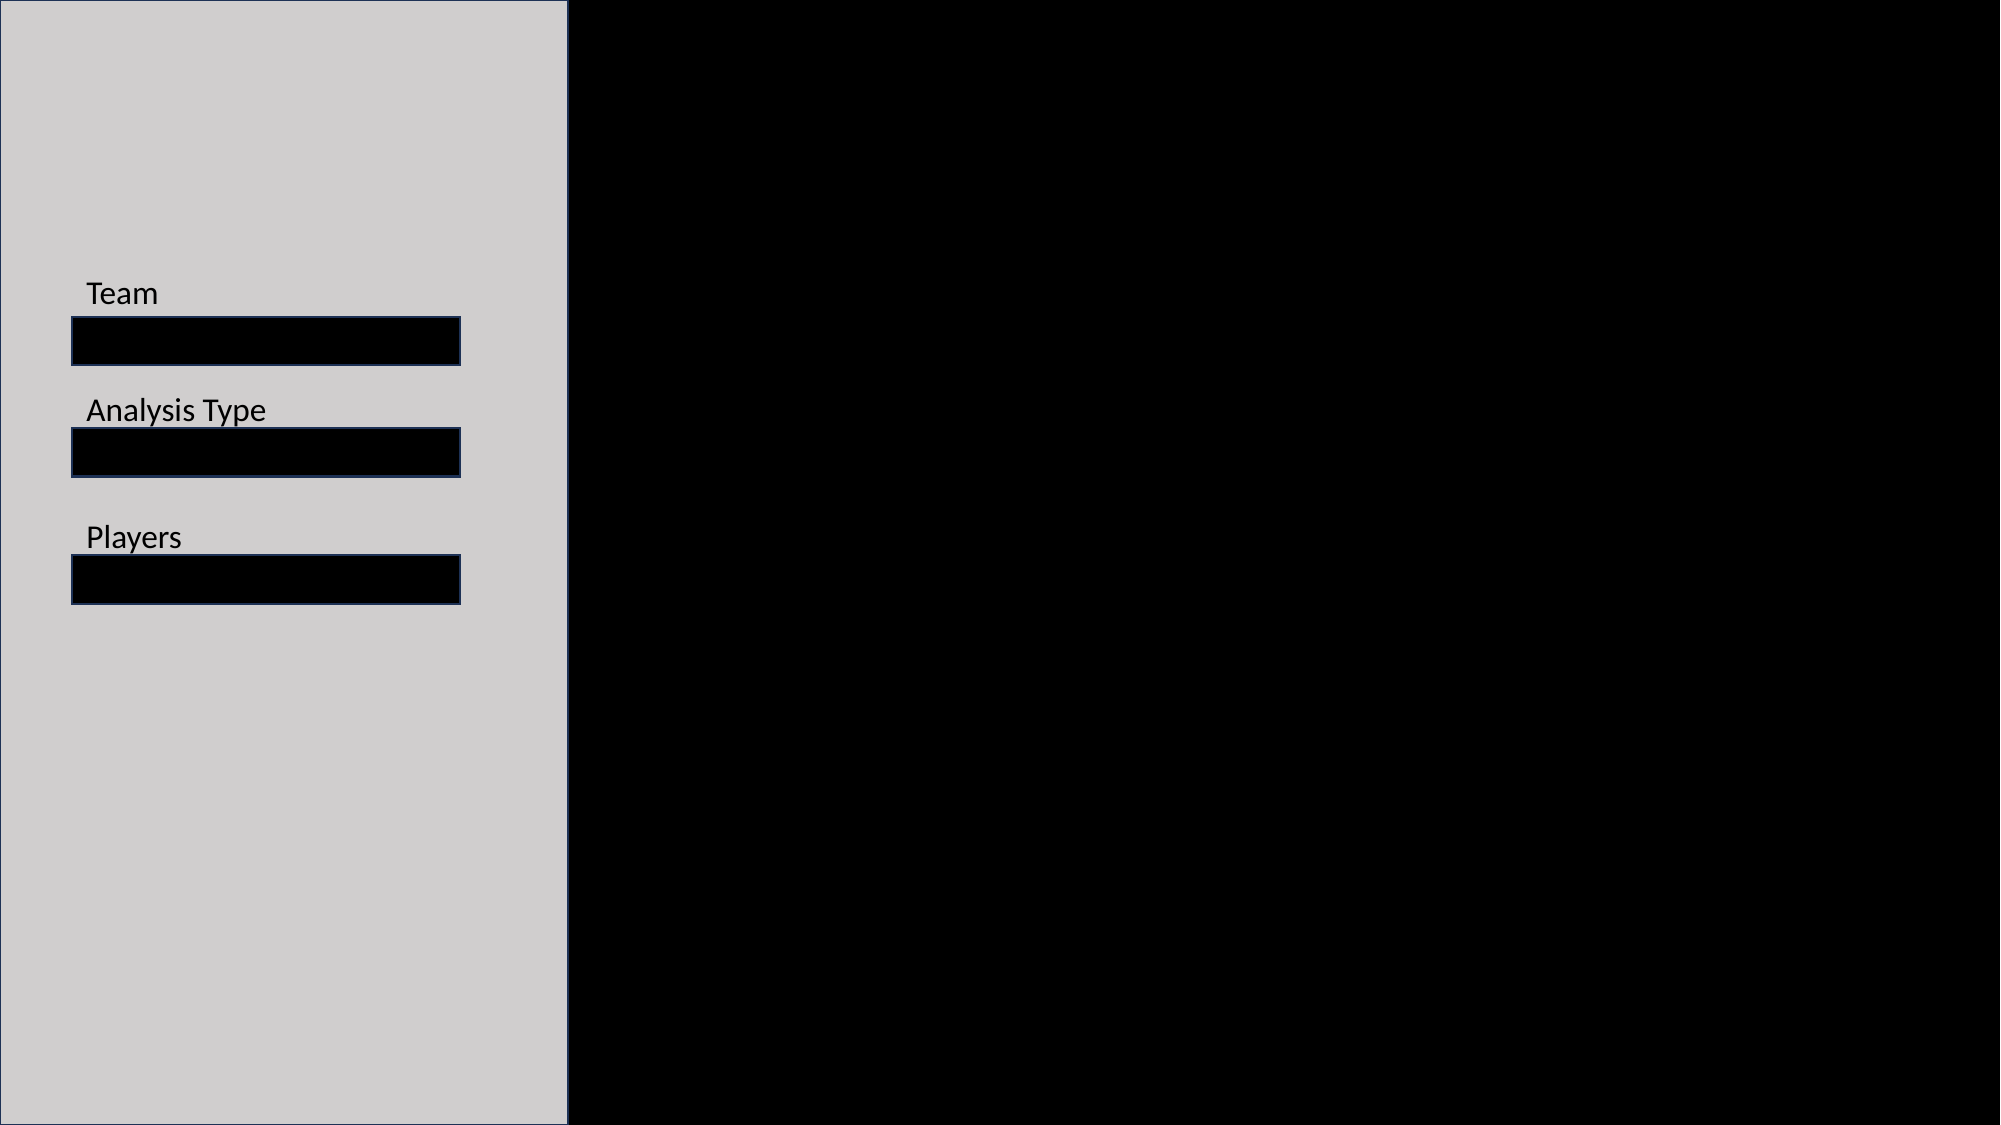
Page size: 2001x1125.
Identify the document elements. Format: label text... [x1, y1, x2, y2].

text_box [0, 0, 569, 1125]
text_box [71, 316, 461, 366]
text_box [71, 380, 497, 477]
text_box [71, 508, 460, 604]
text_box Team [71, 264, 207, 319]
